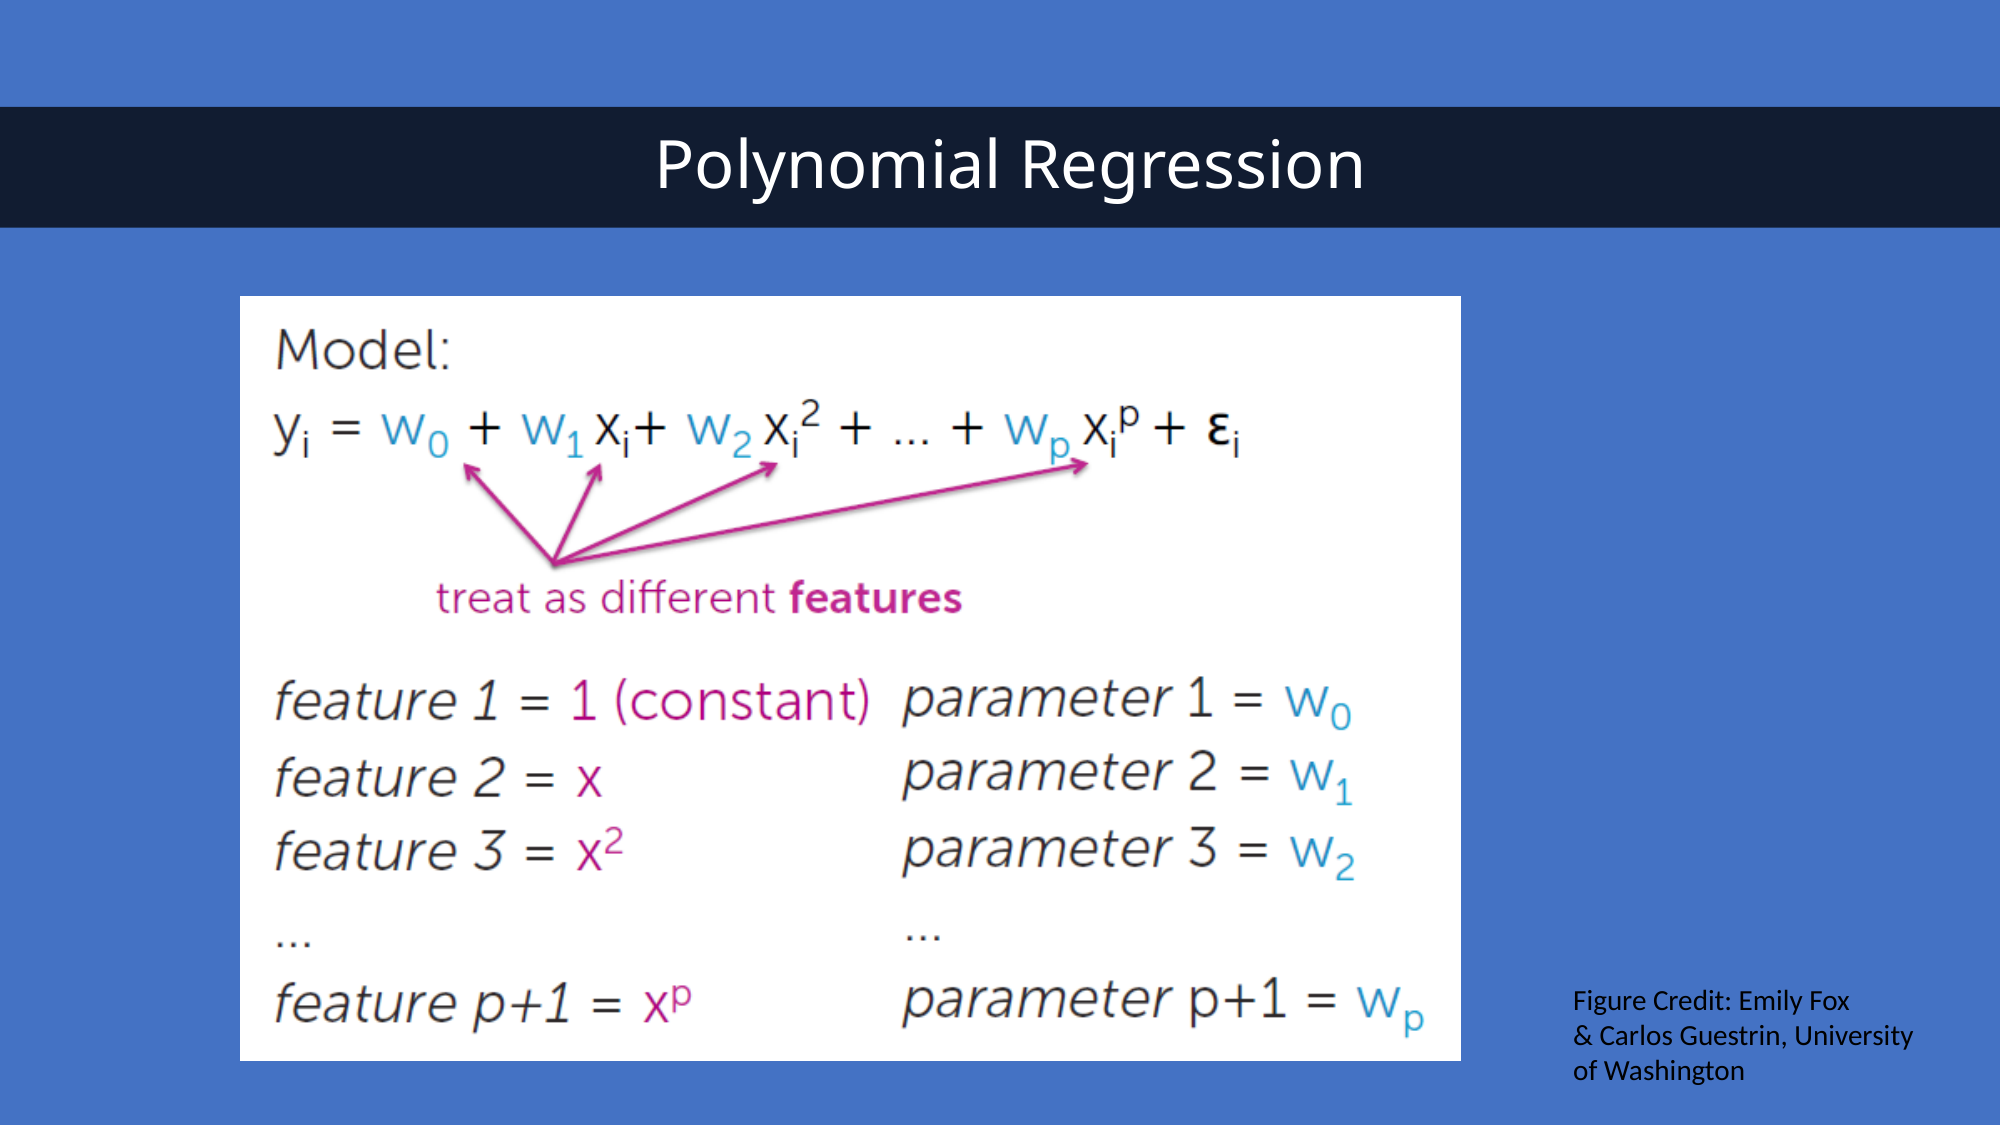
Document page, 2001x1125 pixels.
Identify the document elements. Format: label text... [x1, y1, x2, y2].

text_box [0, 106, 2000, 229]
text_box Figure Credit: Emily Fox & Carlos Guestrin, University of Washington [1558, 973, 1931, 1094]
title Polynomial Regression [91, 105, 1931, 228]
picture [240, 296, 1461, 1061]
